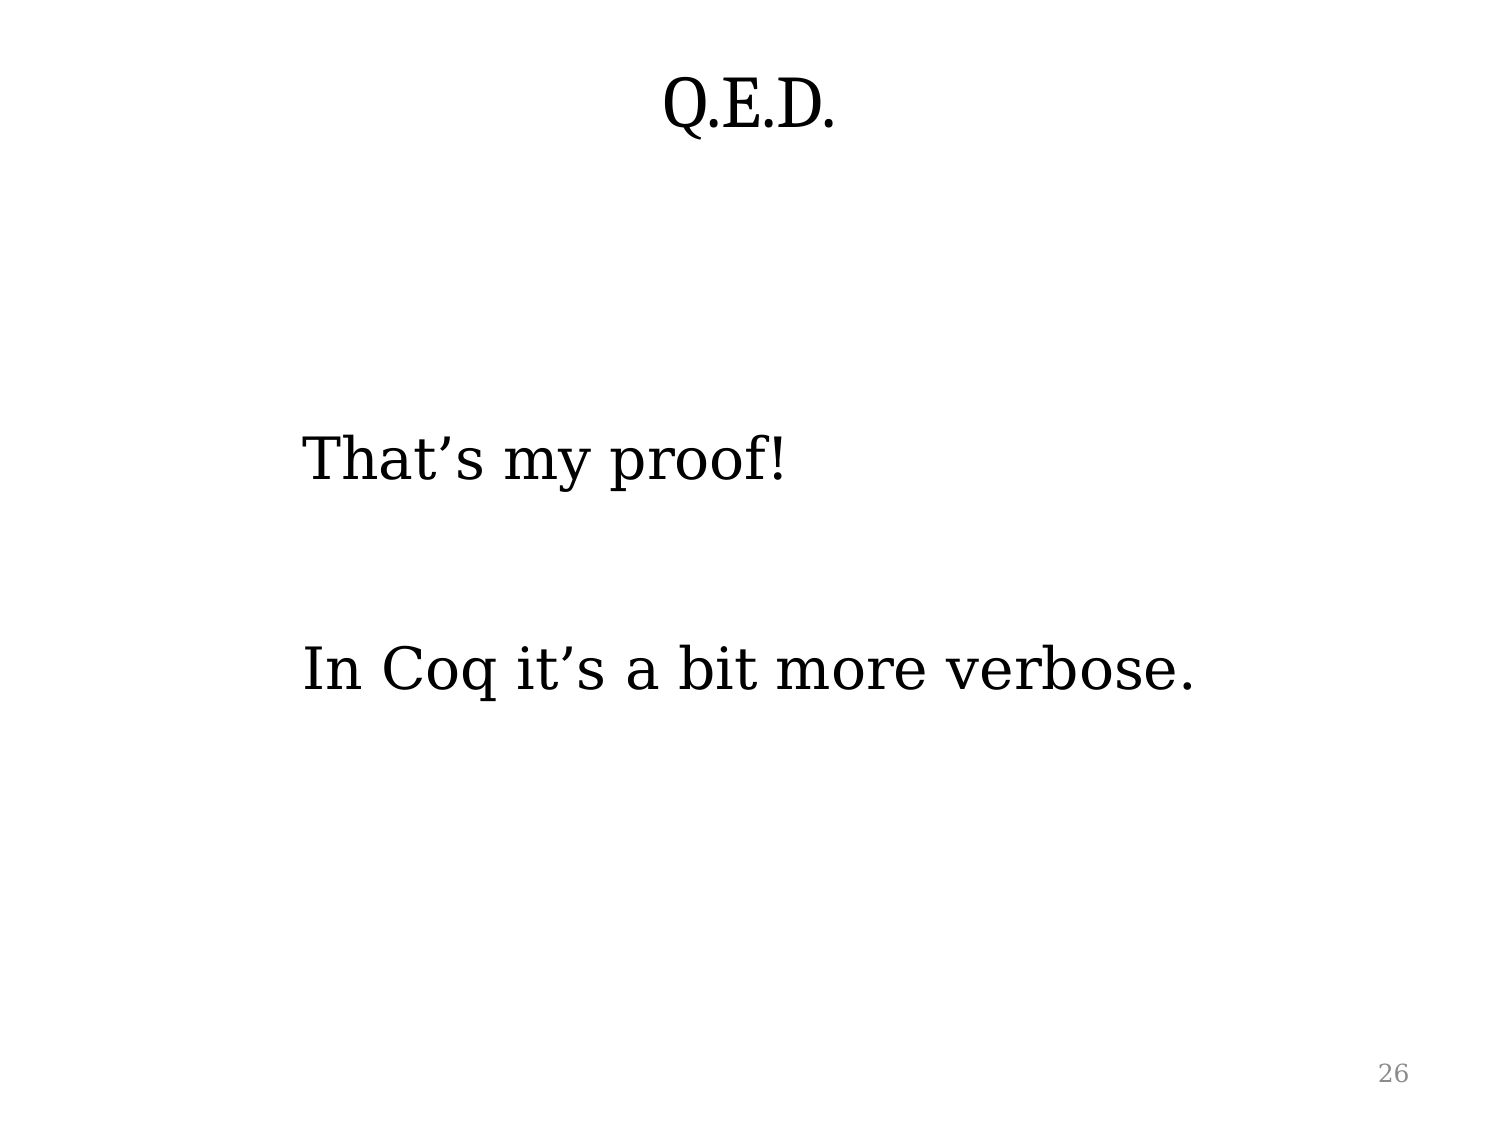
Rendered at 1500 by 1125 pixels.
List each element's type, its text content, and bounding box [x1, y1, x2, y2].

title Q.E.D. [75, 45, 1425, 150]
text_box That’s my proof! In Coq it’s a bit more verbose. [287, 413, 1213, 709]
slide_number 26 [1074, 1042, 1425, 1103]
